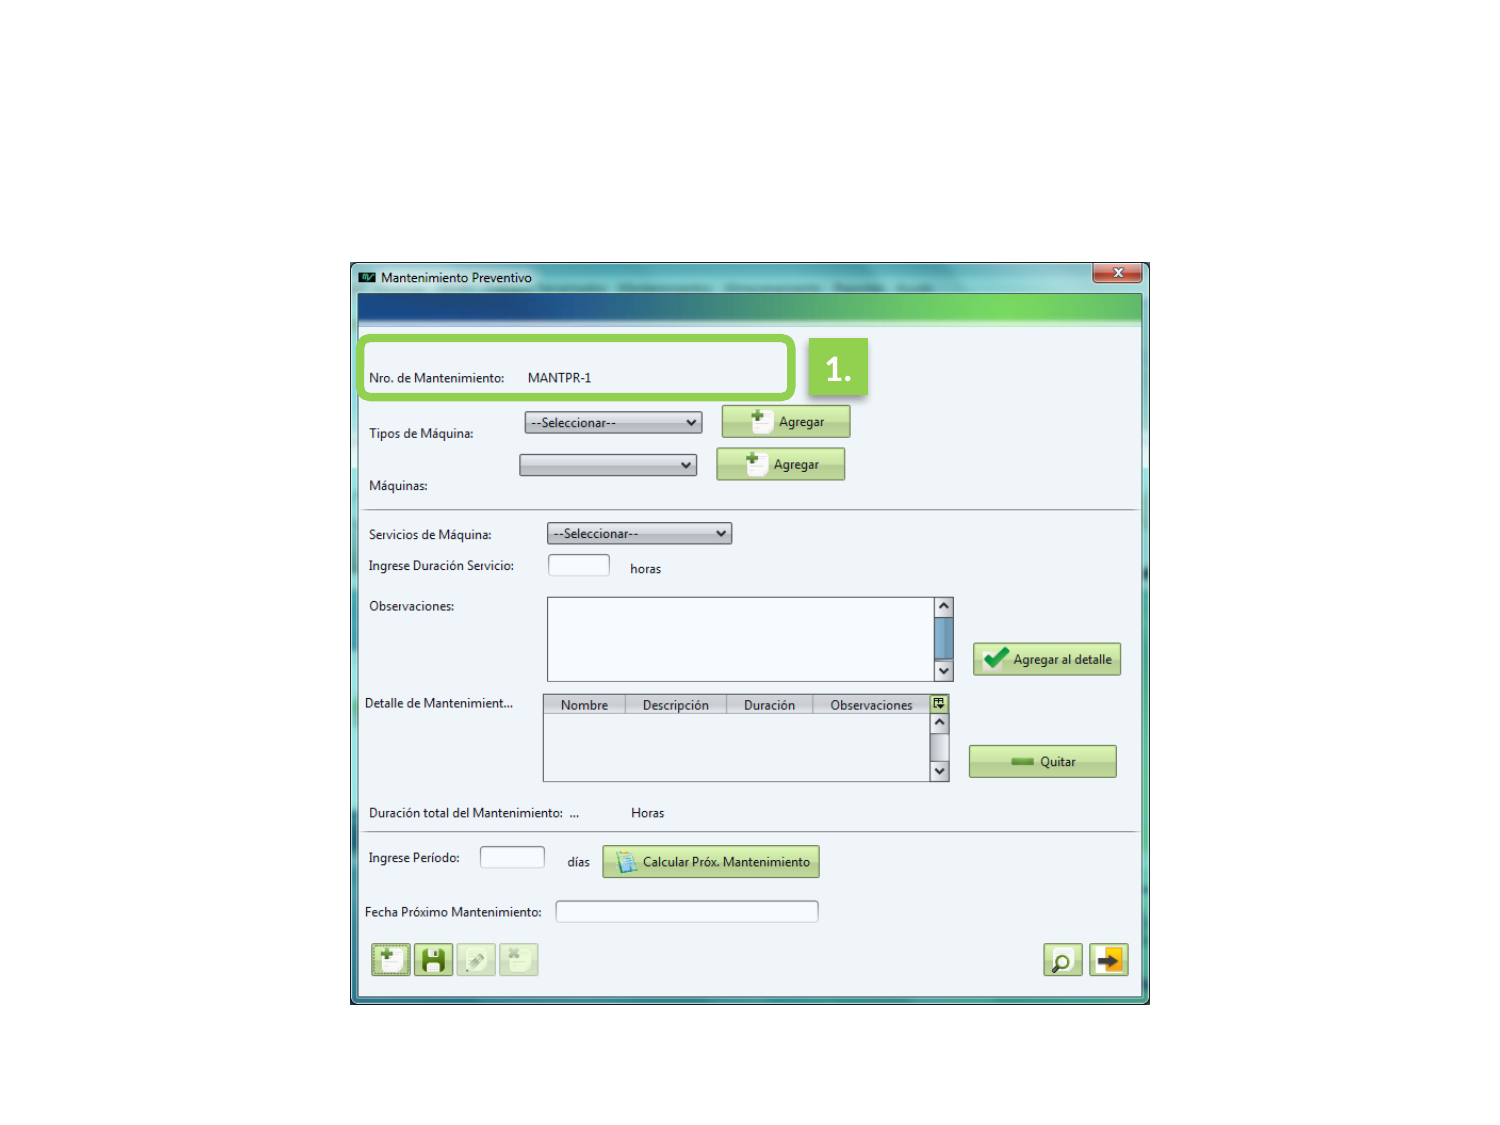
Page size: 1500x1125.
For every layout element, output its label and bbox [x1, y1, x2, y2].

list [349, 262, 1151, 1006]
